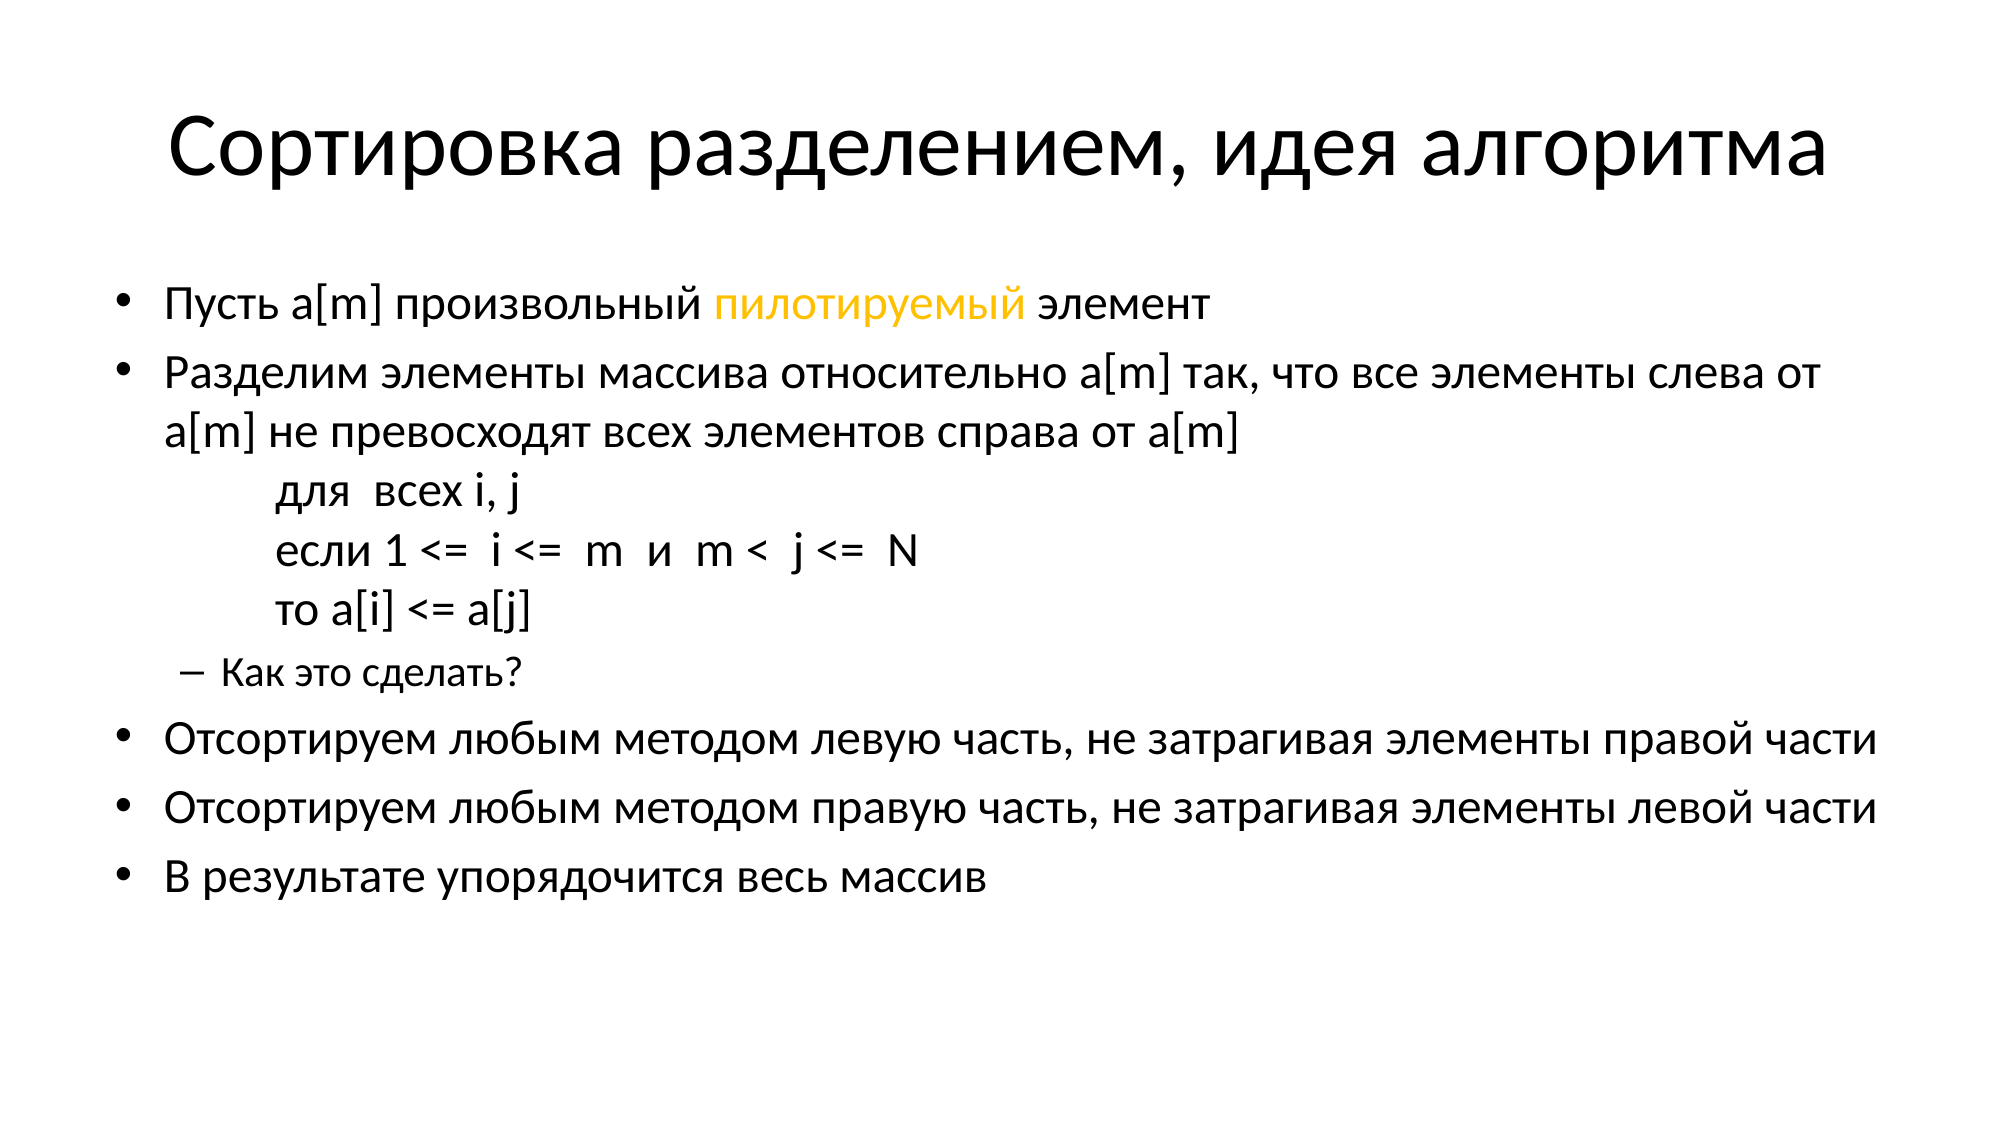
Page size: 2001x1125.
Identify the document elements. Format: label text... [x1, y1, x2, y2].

title Сортировка разделением, идея алгоритма [99, 45, 1900, 233]
list Пусть a[m] произвольный пилотируемый элемент Разделим элементы массива относительно a[m] так, что все элементы слева от a[m] не превосходят всех элементов справа от a[m] для всех i, j если 1 <= i <= m и m < j <= N то а[i] <= a[j] Как это сделать? Отсортируем любым методом левую часть, не затрагивая элементы правой части Отсортируем любым методом правую часть, не затрагивая элементы левой части В результате упорядочится весь массив [99, 262, 1900, 1005]
